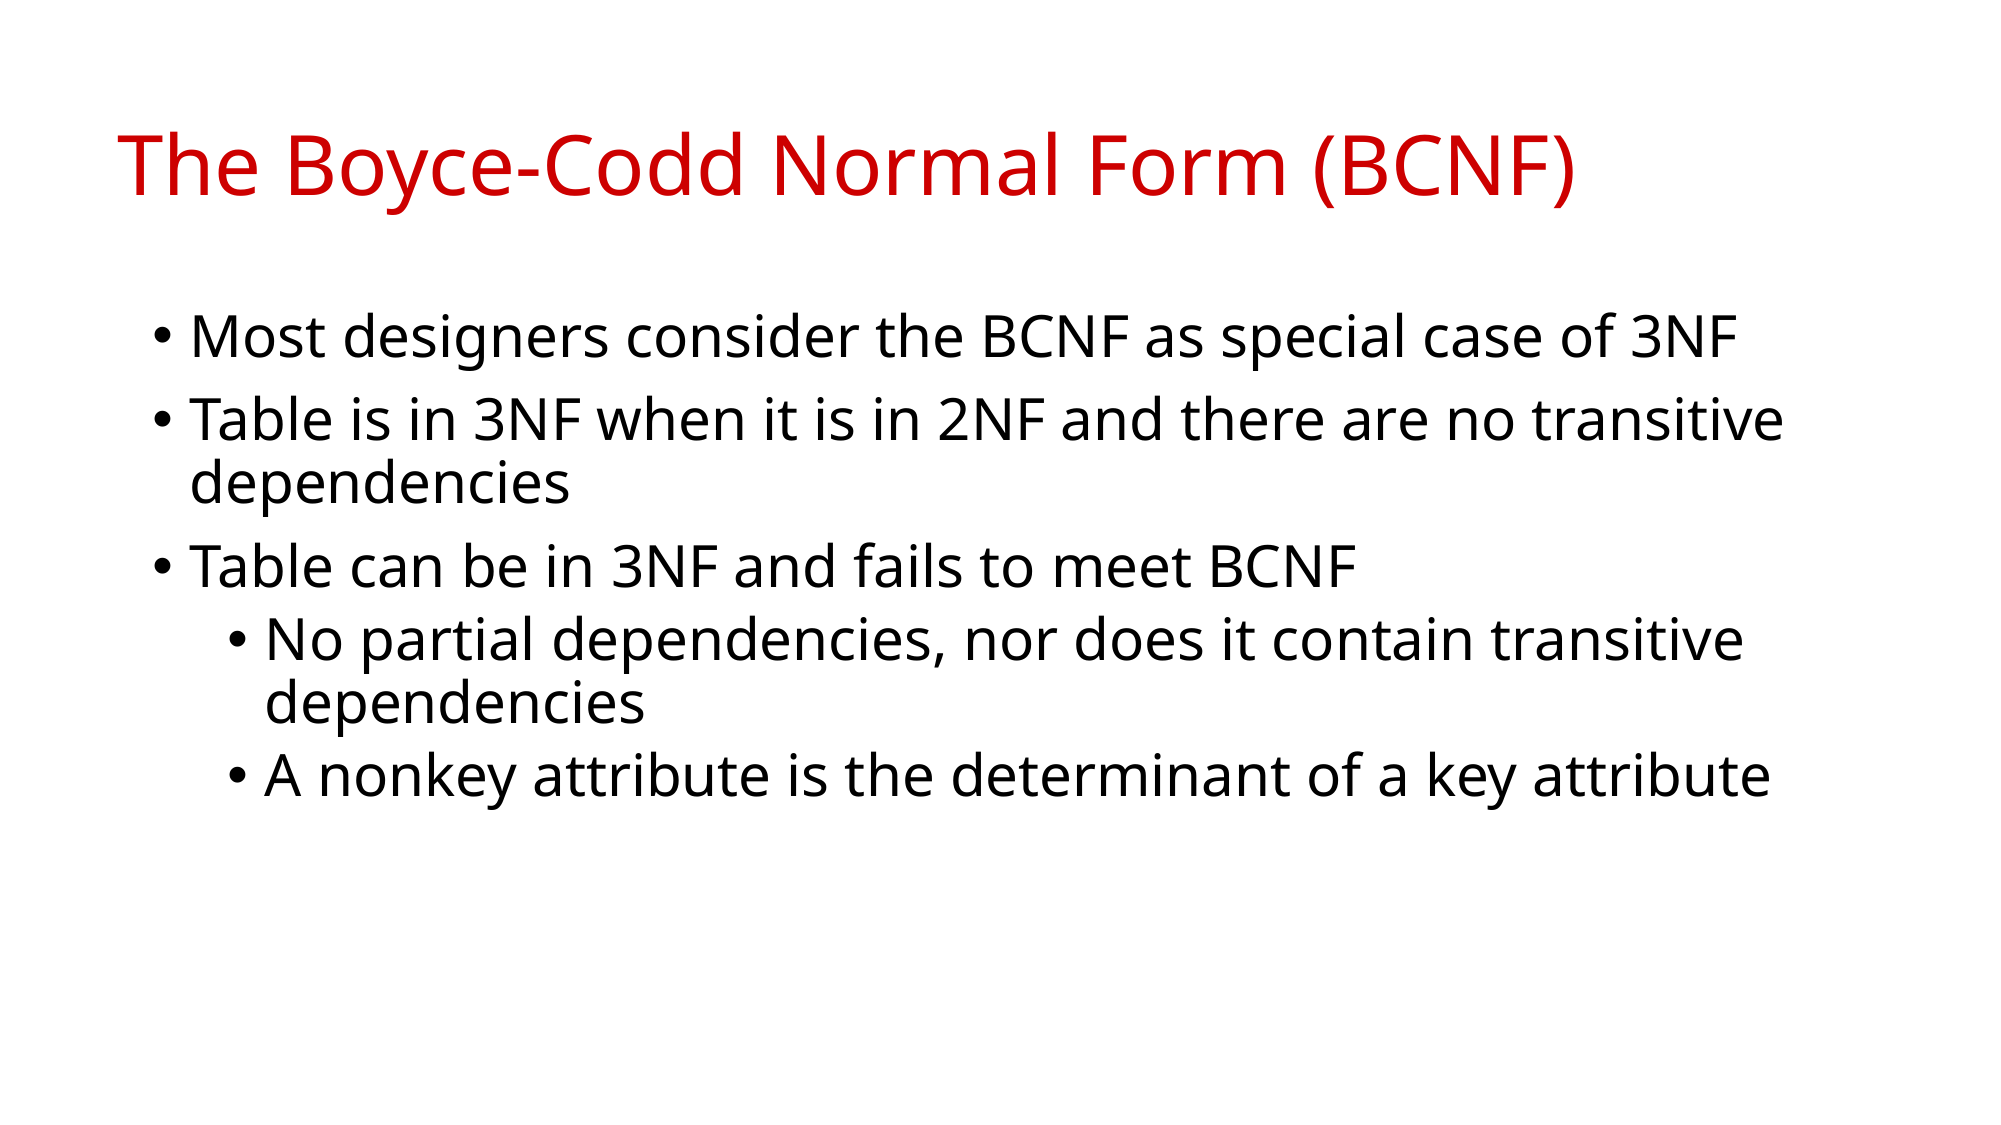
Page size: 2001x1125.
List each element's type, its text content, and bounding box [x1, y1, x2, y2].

list Most designers consider the BCNF as special case of 3NF Table is in 3NF when it is in 2NF and there are no transitive dependencies Table can be in 3NF and fails to meet BCNF No partial dependencies, nor does it contain transitive dependencies A nonkey attribute is the determinant of a key attribute [137, 299, 1863, 1014]
title The Boyce-Codd Normal Form (BCNF) [102, 59, 1828, 278]
